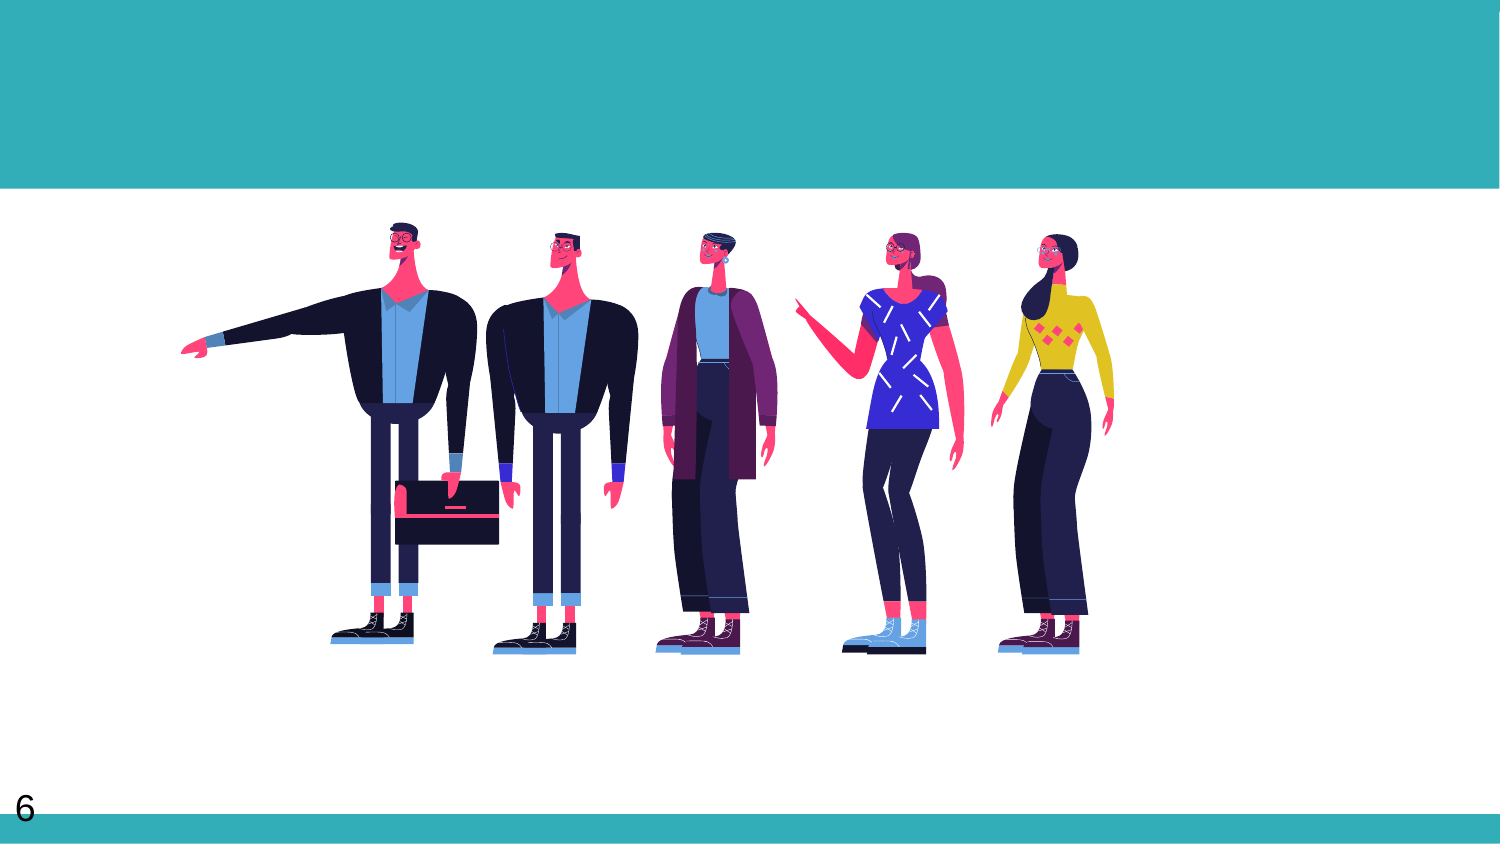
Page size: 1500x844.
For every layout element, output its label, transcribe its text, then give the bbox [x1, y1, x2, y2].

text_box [794, 232, 967, 655]
text_box 6 [0, 776, 54, 836]
text_box [0, 0, 1500, 191]
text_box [180, 222, 500, 645]
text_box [990, 233, 1122, 655]
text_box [655, 232, 779, 655]
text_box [485, 232, 640, 655]
